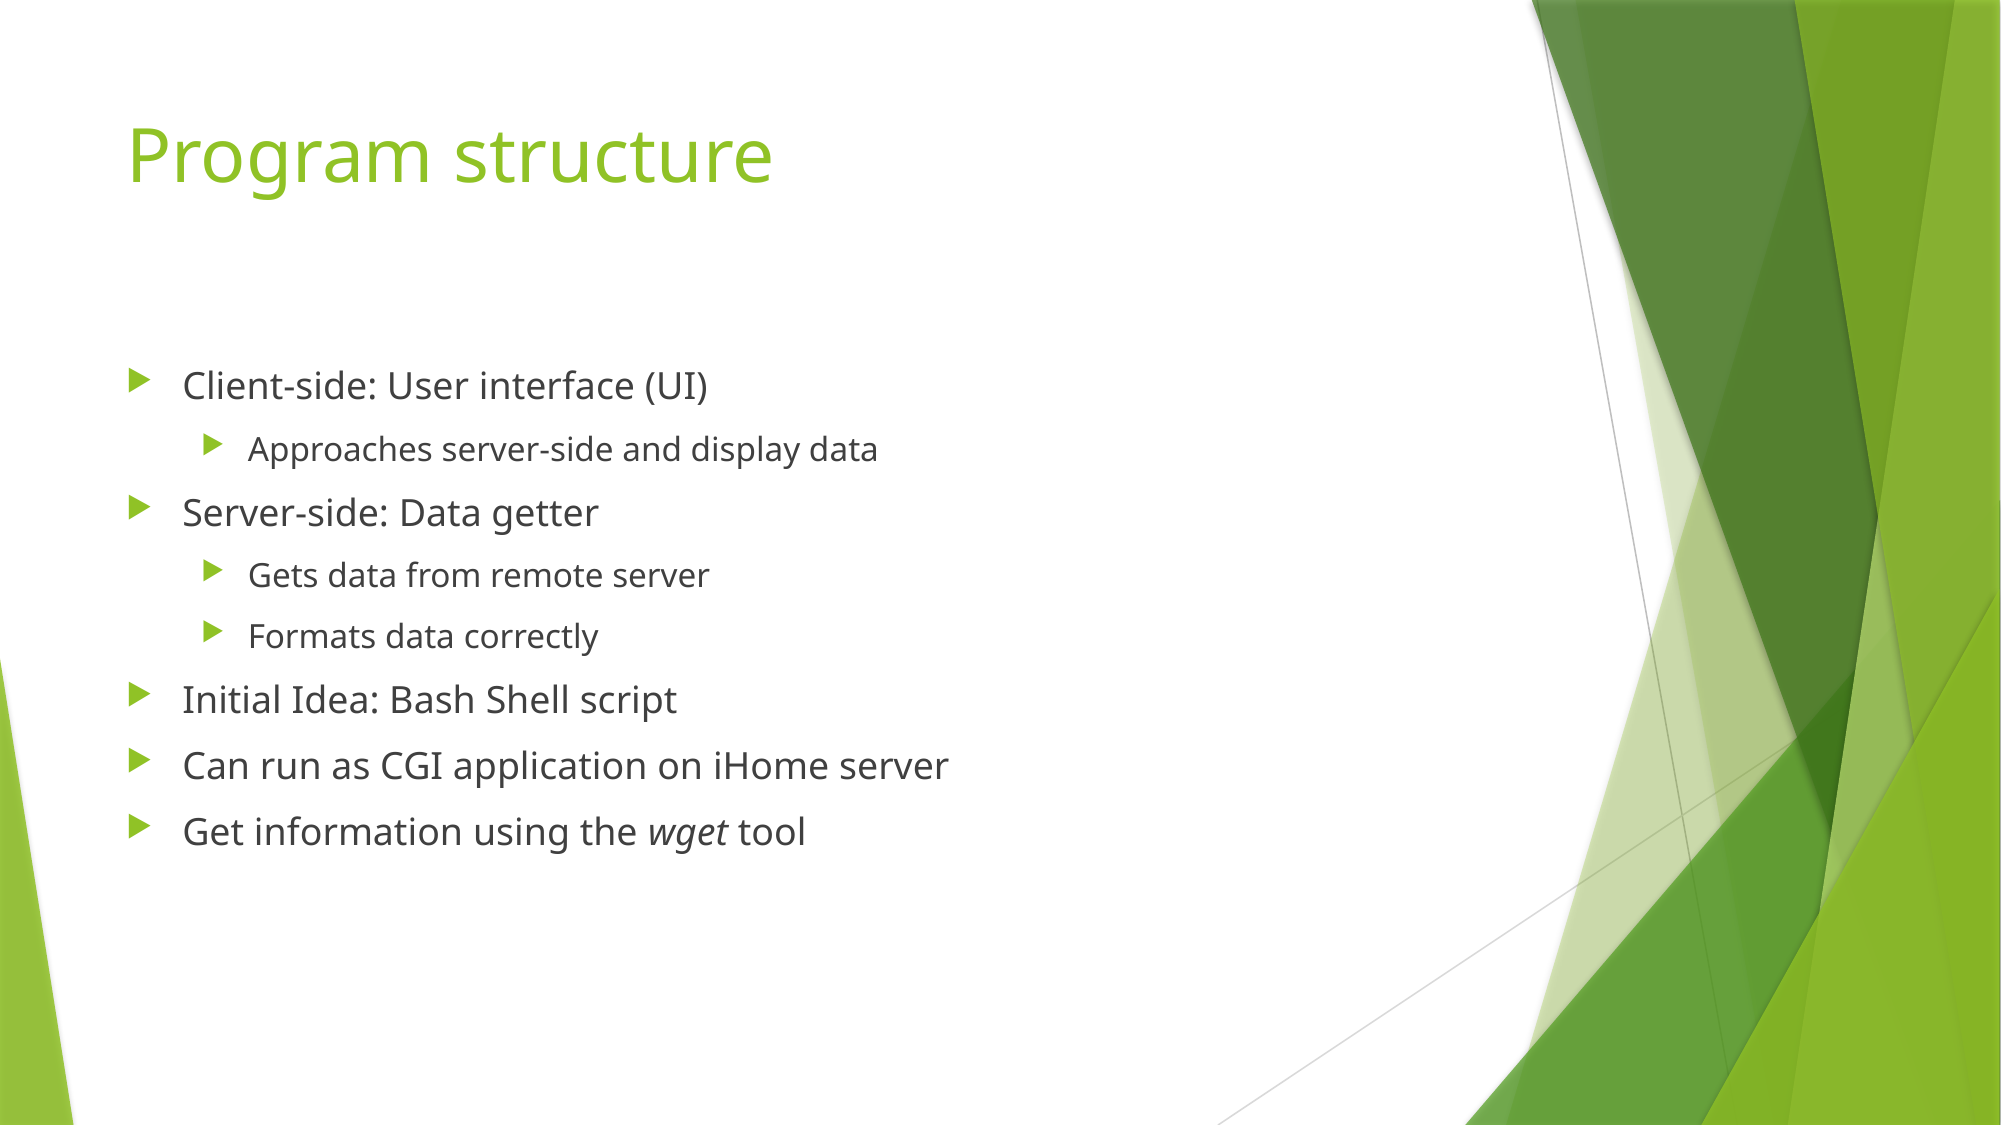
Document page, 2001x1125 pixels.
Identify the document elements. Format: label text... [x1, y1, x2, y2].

list Client-side: User interface (UI) Approaches server-side and display data Server-side: Data getter Gets data from remote server Formats data correctly Initial Idea: Bash Shell script Can run as CGI application on iHome server Get information using the wget tool [111, 354, 1522, 992]
title Program structure [111, 99, 1522, 317]
